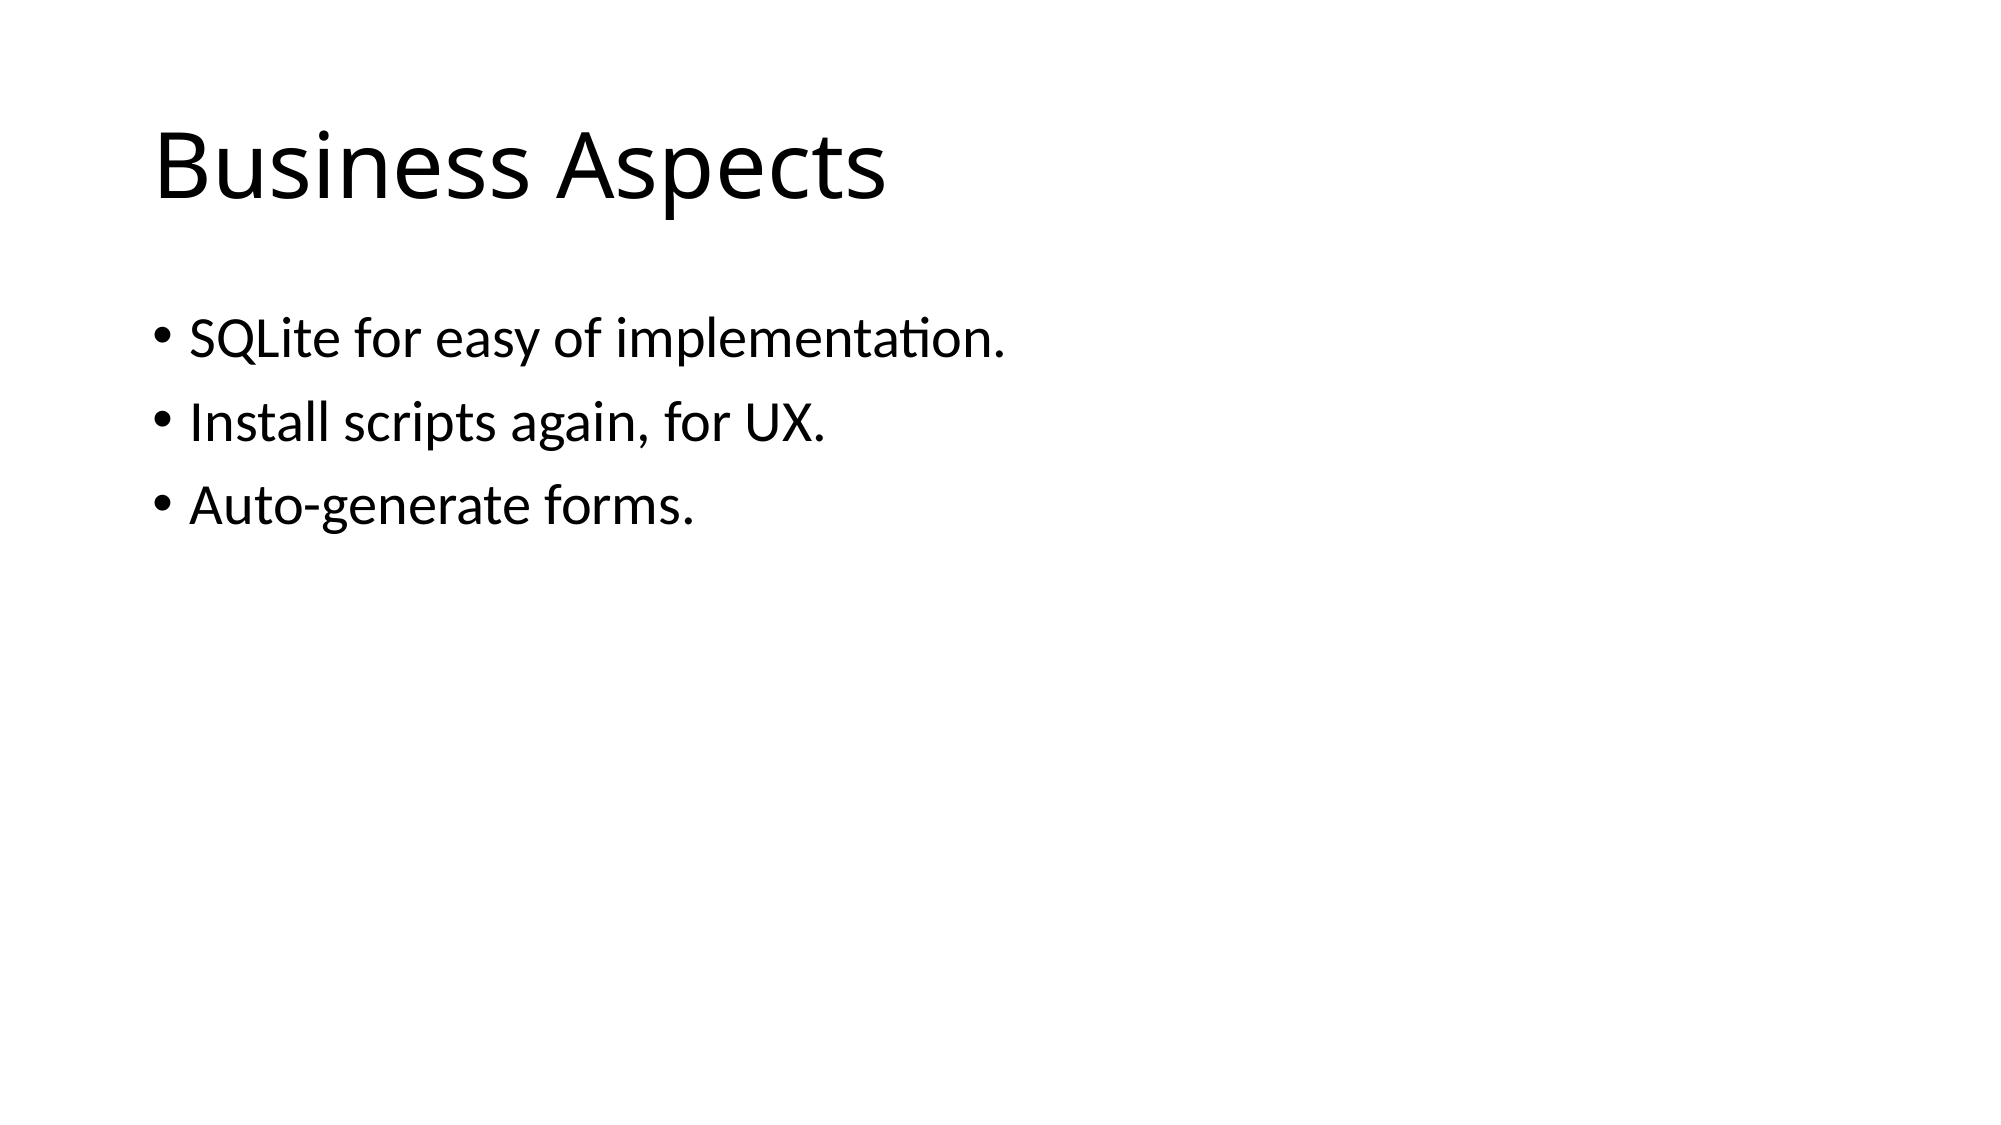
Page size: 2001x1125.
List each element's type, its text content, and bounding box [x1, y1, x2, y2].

list SQLite for easy of implementation. Install scripts again, for UX. Auto-generate forms. [137, 299, 1863, 1014]
title Business Aspects [137, 59, 1863, 278]
